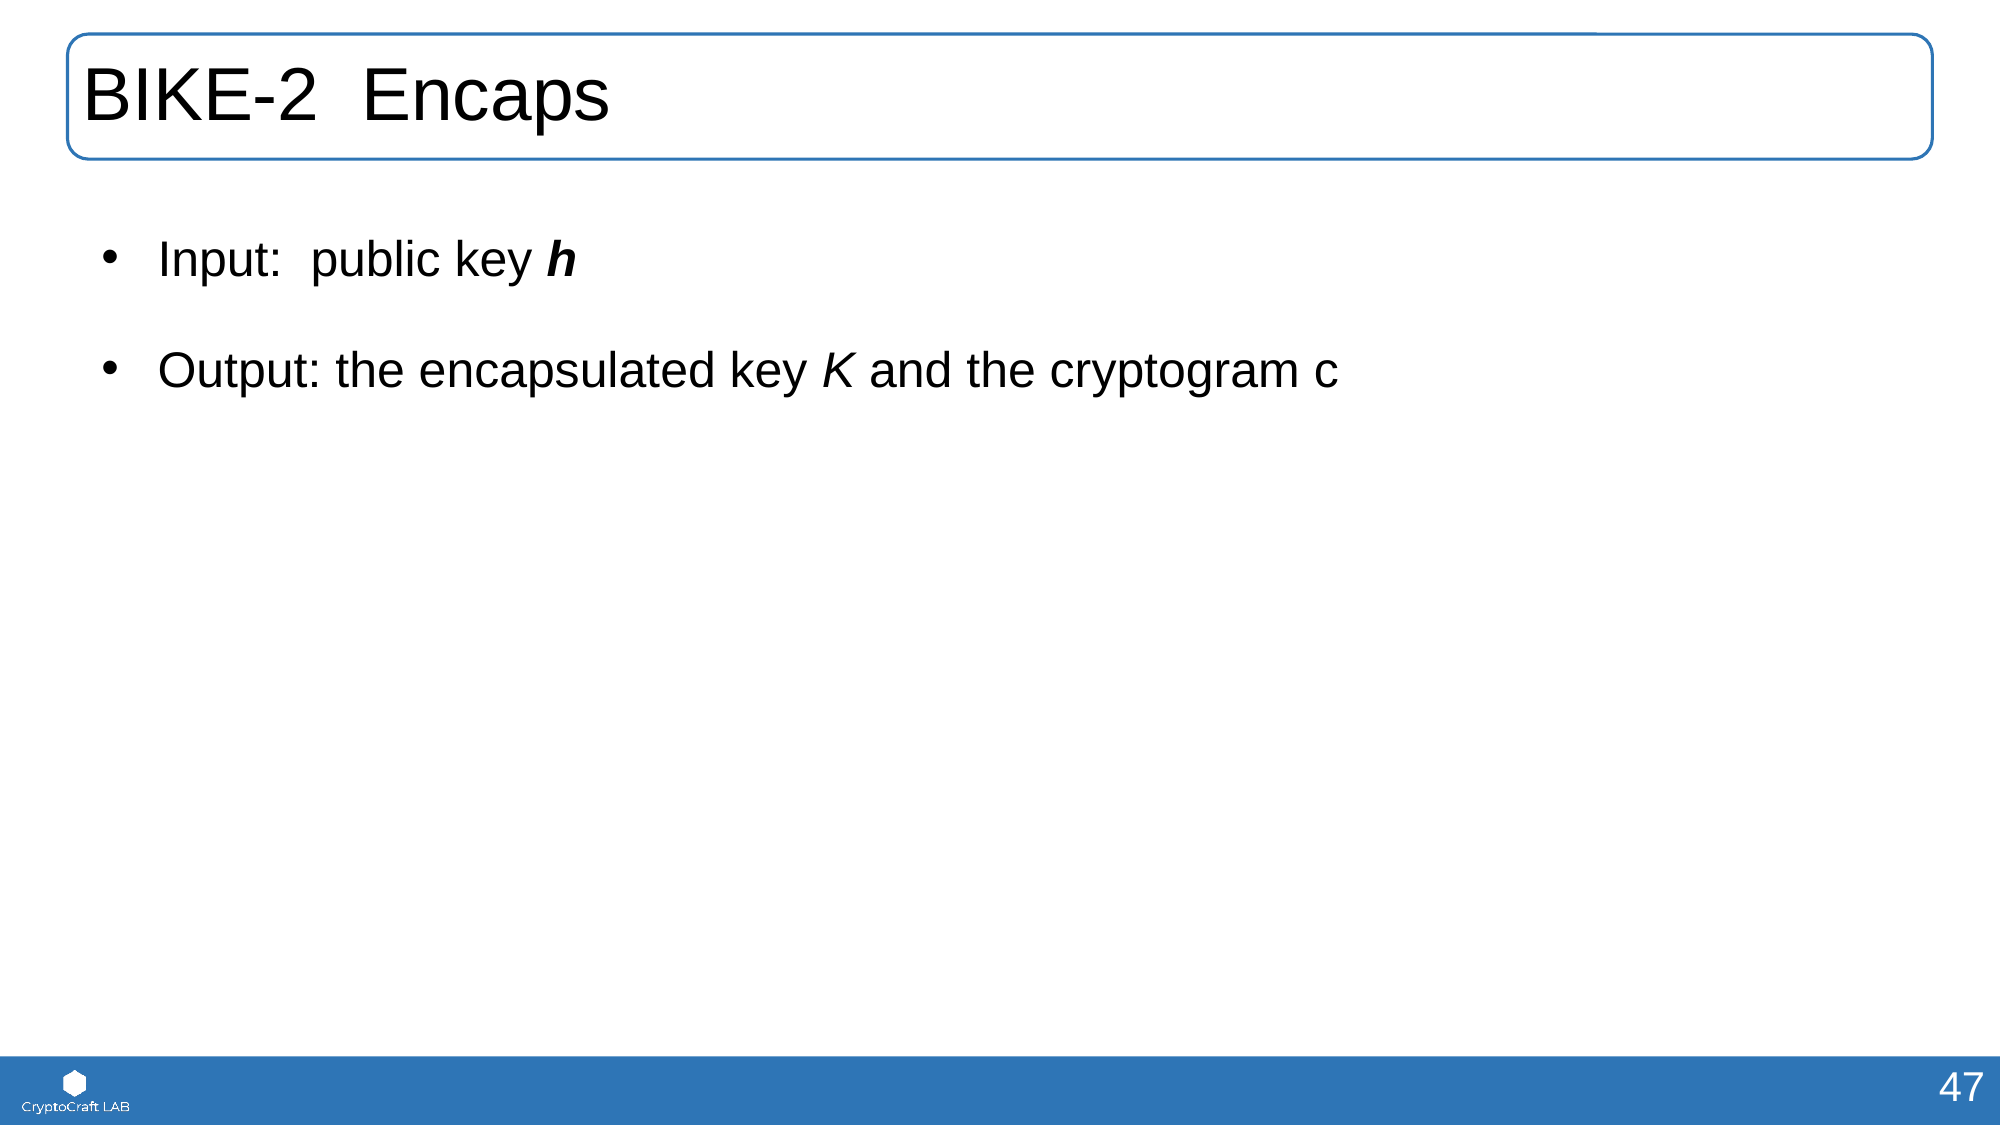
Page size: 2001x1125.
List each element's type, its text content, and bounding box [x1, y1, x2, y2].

list Input: public key h Output: the encapsulated key K and the cryptogram c [67, 189, 1933, 1019]
title BIKE-2 Encaps [67, 34, 1933, 160]
picture [13, 1061, 138, 1123]
